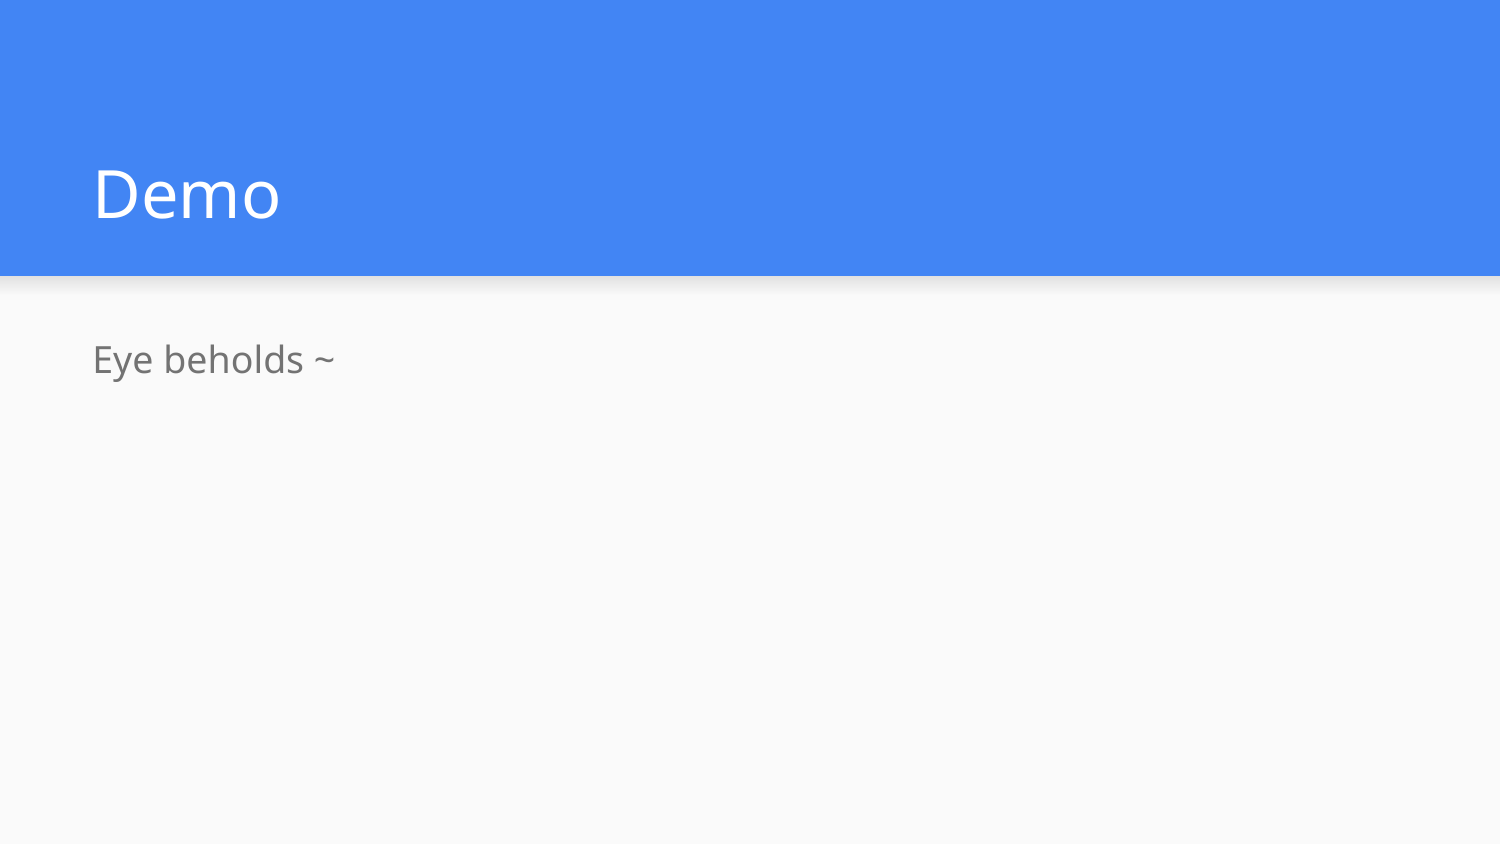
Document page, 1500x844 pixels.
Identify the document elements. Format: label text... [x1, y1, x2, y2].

title Demo [77, 121, 1427, 248]
list Eye beholds ~ [77, 314, 1427, 760]
